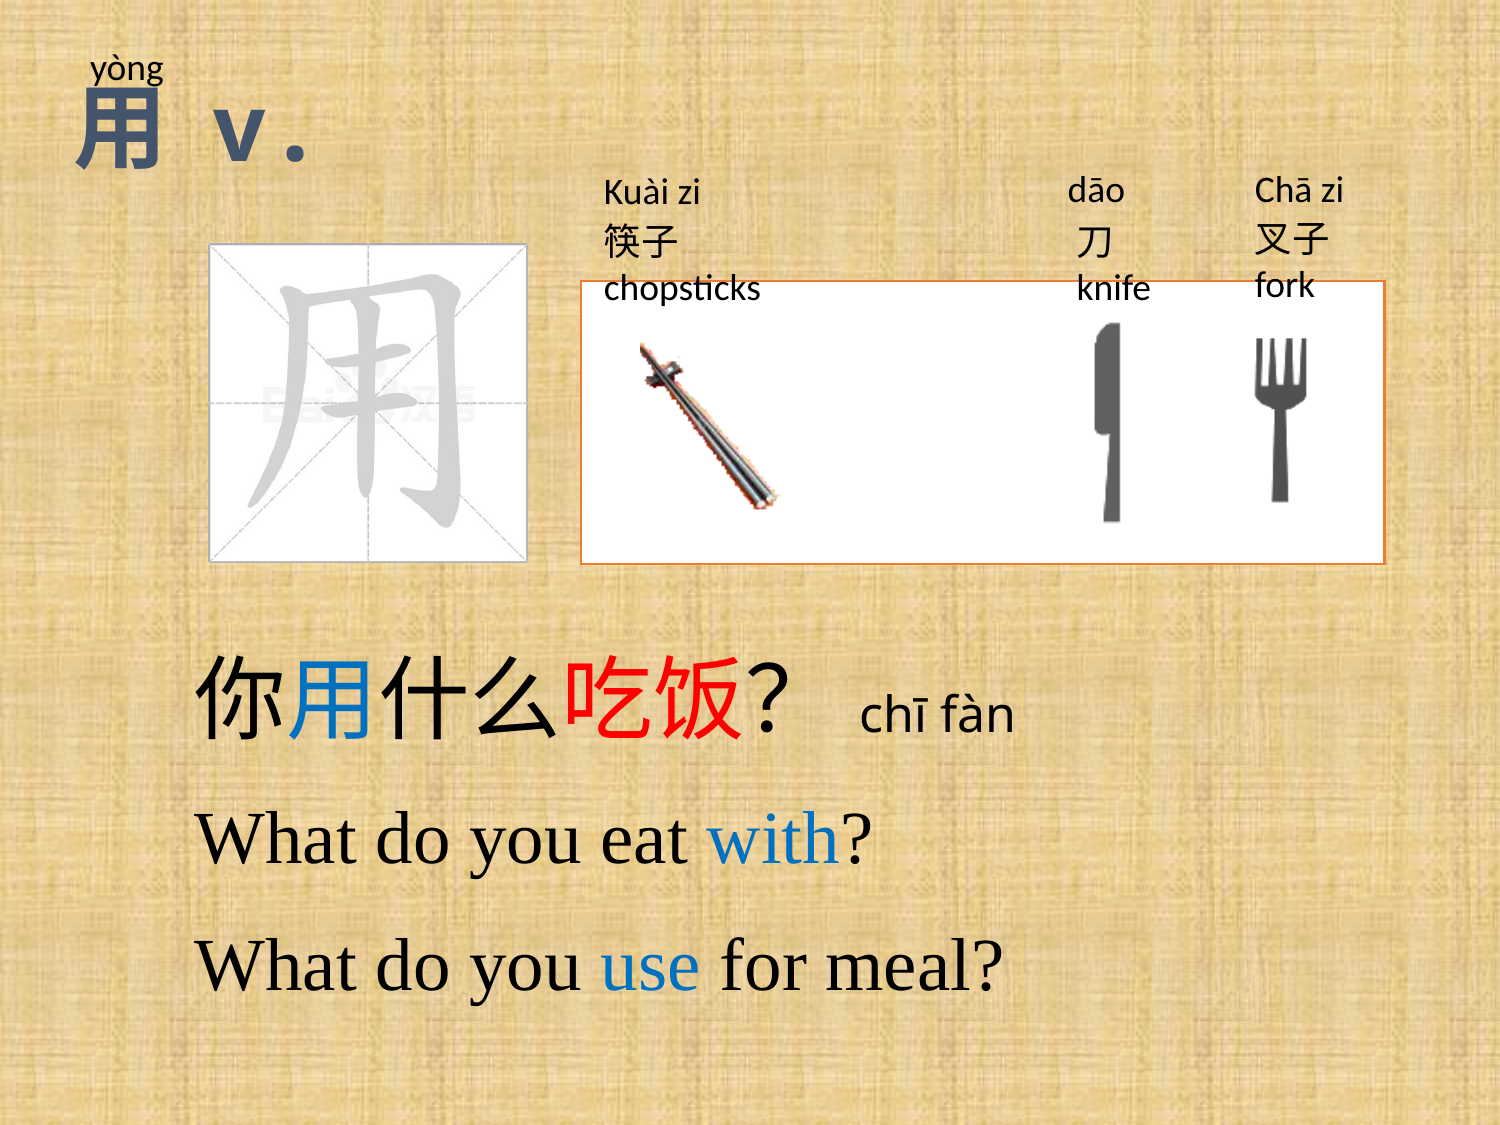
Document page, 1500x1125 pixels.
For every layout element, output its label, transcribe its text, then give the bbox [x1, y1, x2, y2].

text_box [581, 157, 1419, 565]
picture [0, 0, 1500, 1125]
text_box yòng [75, 35, 277, 95]
text_box 你用什么吃饭？chī fàn What do you eat with? What do you use for meal? [180, 633, 1500, 1013]
text_box 用 v. [58, 0, 354, 188]
